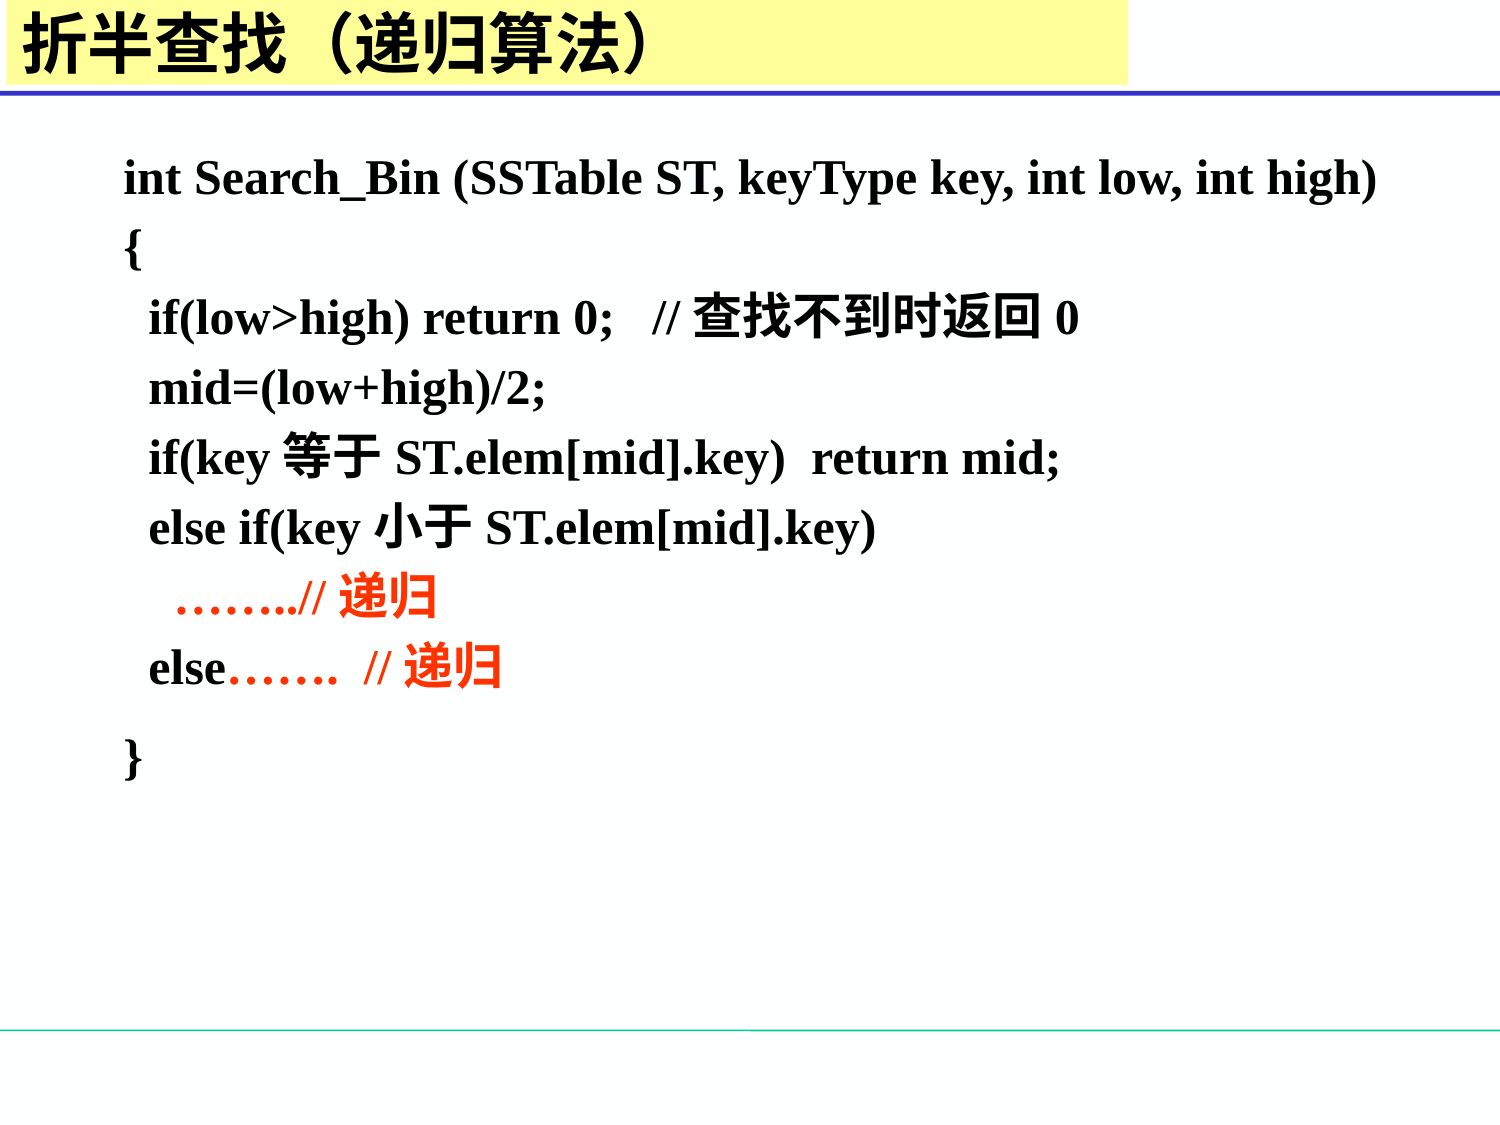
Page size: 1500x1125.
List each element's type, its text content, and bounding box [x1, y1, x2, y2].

text_box 折半查找（递归算法） [6, 0, 1129, 85]
text_box int Search_Bin (SSTable ST, keyType key, int low, int high) { if(low>high) return 0; //查找不到时返回0 mid=(low+high)/2; if(key等于ST.elem[mid].key) return mid; else if(key小于ST.elem[mid].key) ……..//递归 else……. //递归 } [0, 137, 1459, 917]
